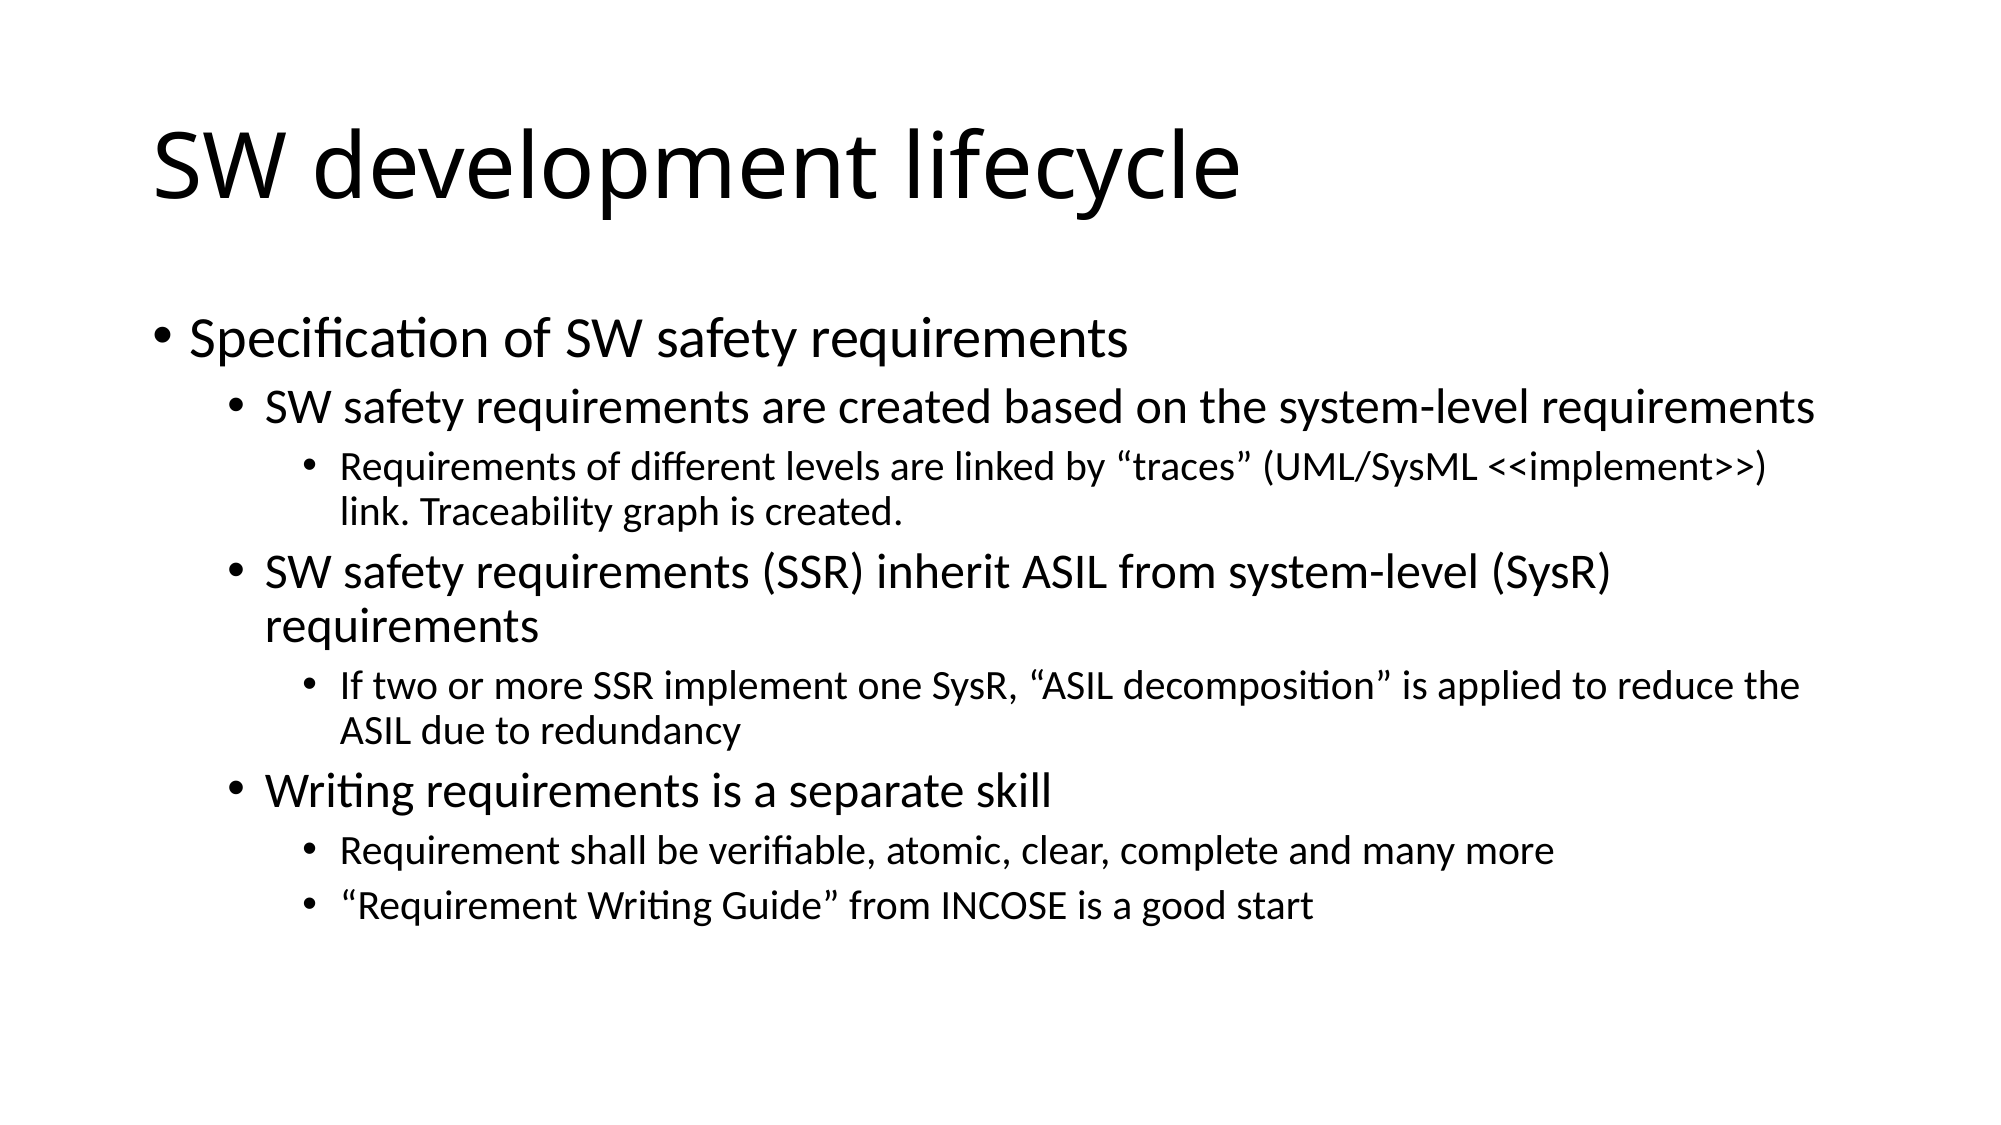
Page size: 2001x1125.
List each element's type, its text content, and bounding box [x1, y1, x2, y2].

list Specification of SW safety requirements SW safety requirements are created based on the system-level requirements Requirements of different levels are linked by “traces” (UML/SysML <<implement>>) link. Traceability graph is created. SW safety requirements (SSR) inherit ASIL from system-level (SysR) requirements If two or more SSR implement one SysR, “ASIL decomposition” is applied to reduce the ASIL due to redundancy Writing requirements is a separate skill Requirement shall be verifiable, atomic, clear, complete and many more “Requirement Writing Guide” from INCOSE is a good start [137, 299, 1863, 1014]
title SW development lifecycle [137, 59, 1863, 278]
